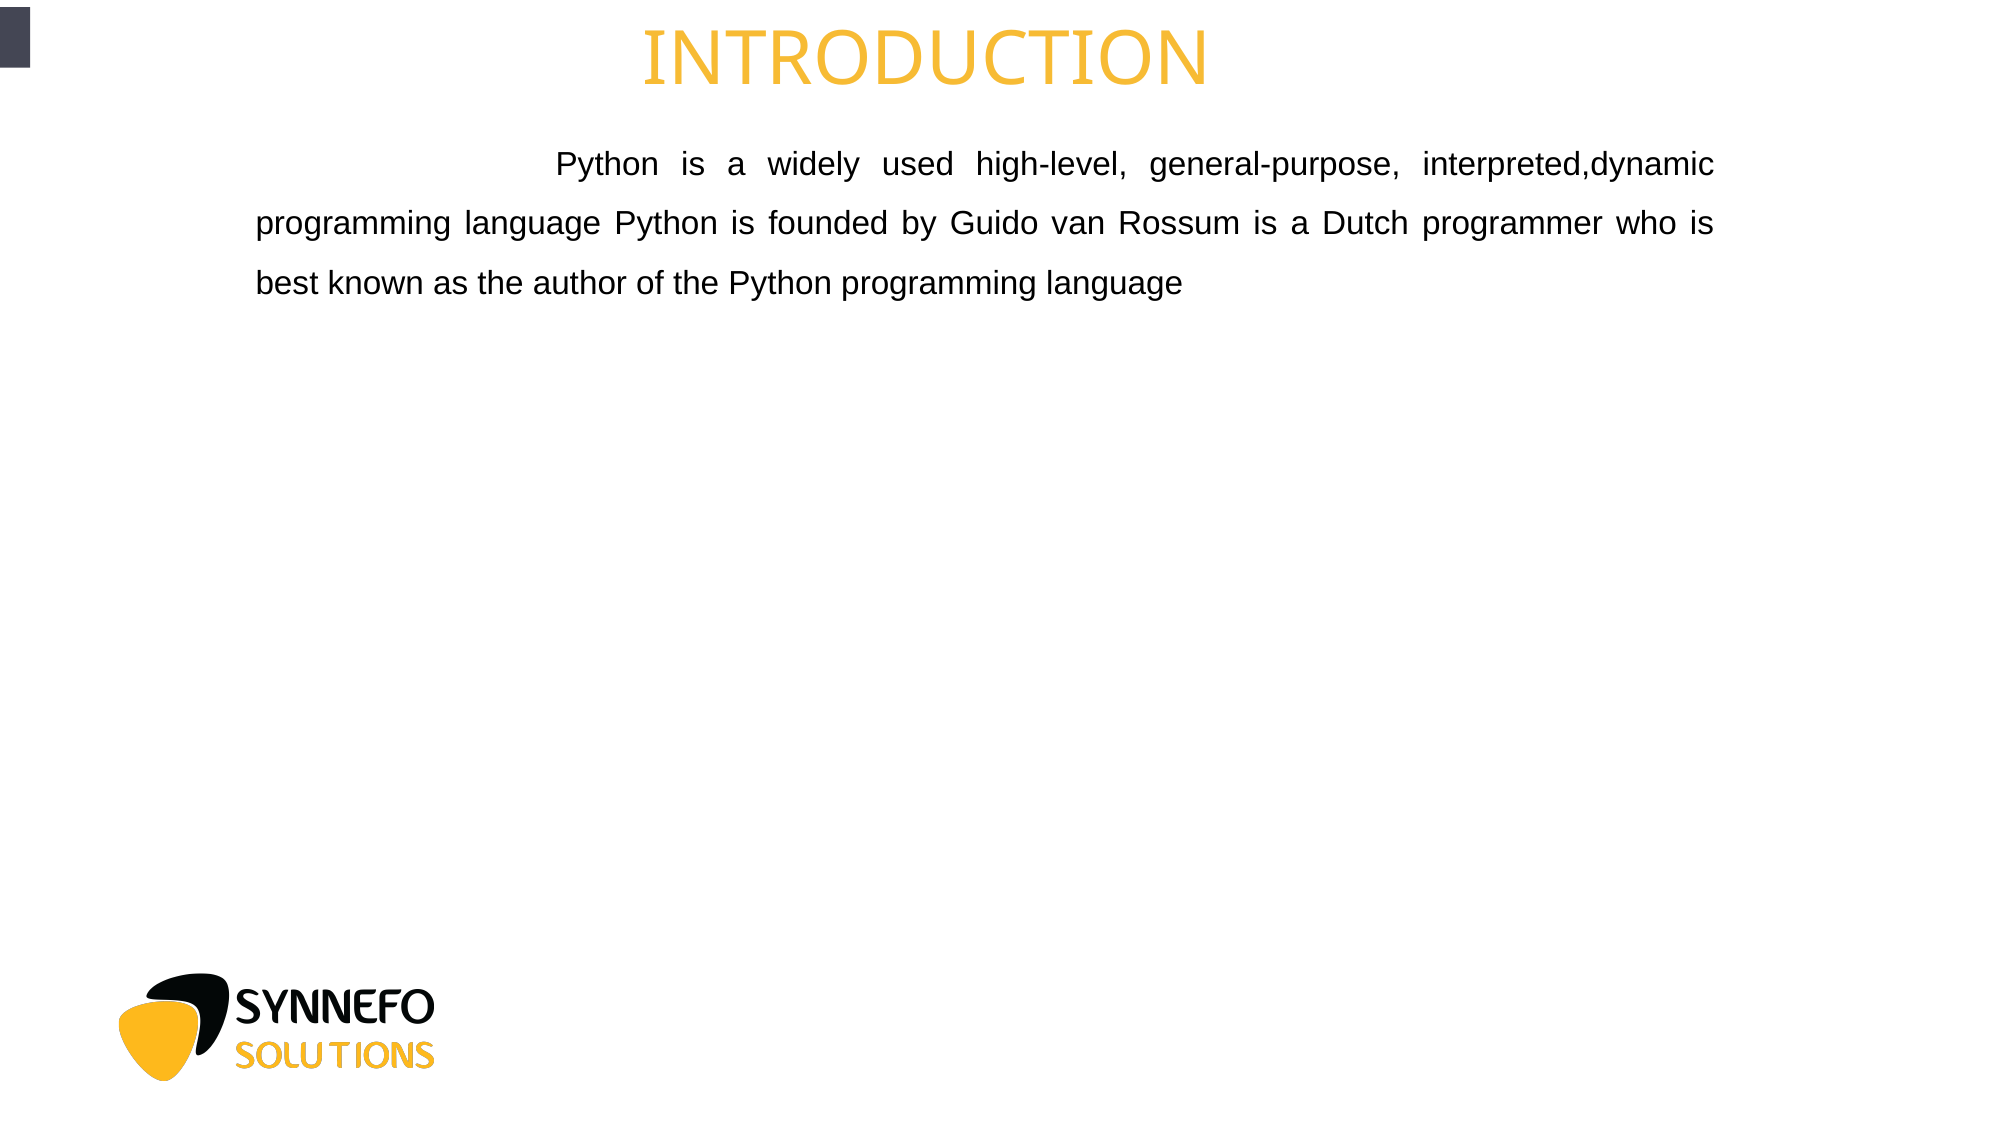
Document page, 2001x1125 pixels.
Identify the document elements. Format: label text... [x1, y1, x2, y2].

text_box [0, 7, 31, 68]
text_box Python is a widely used high-level, general-purpose, interpreted,dynamic programming language Python is founded by Guido van Rossum is a Dutch programmer who is best known as the author of the Python programming language [165, 114, 1732, 948]
text_box INTRODUCTION [79, 0, 1775, 113]
picture [114, 966, 473, 1083]
